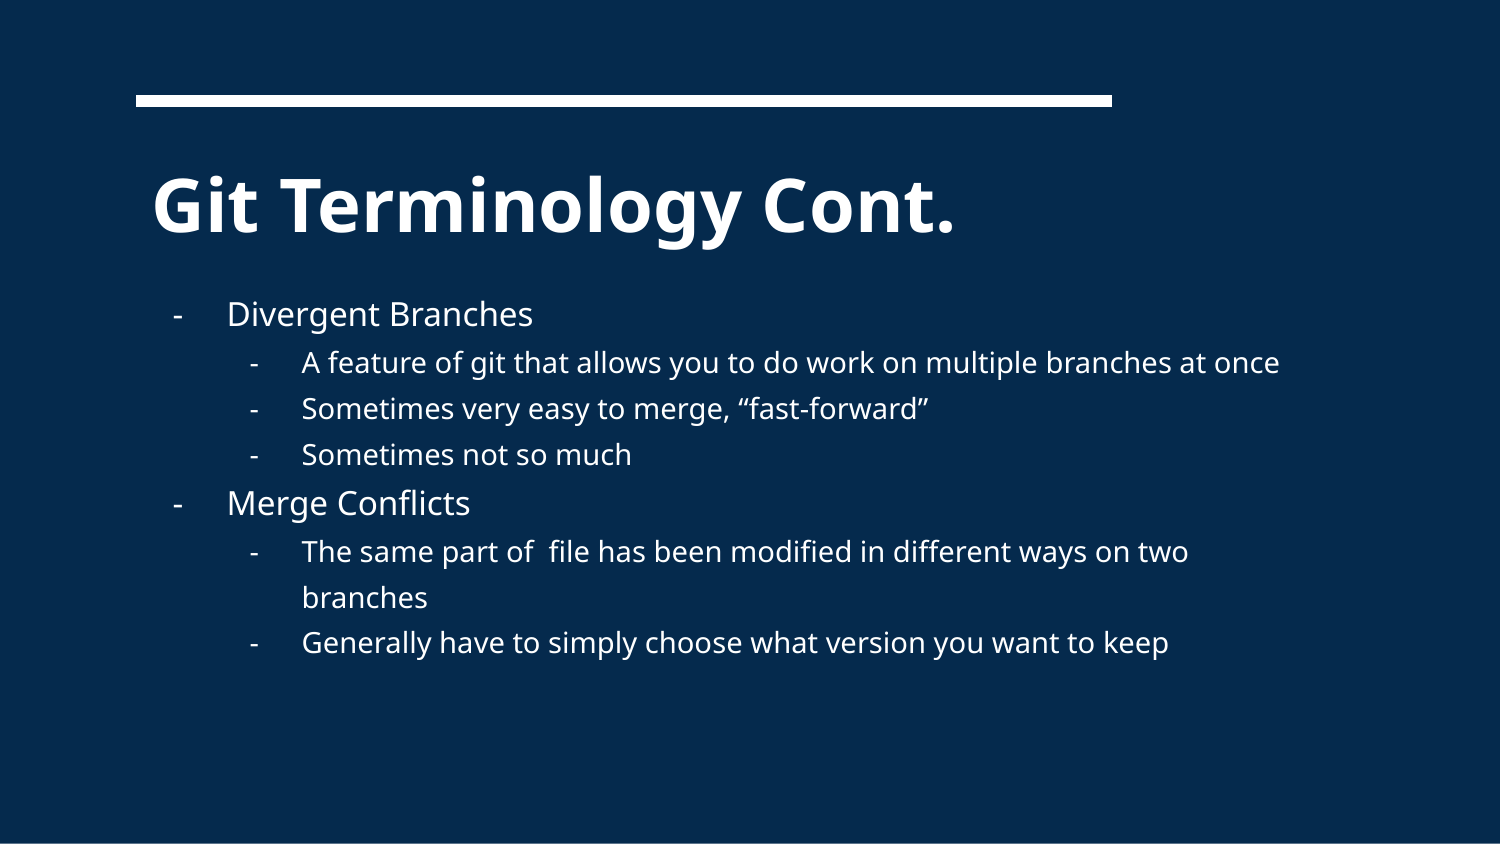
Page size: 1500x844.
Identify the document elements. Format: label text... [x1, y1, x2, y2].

title Git Terminology Cont. [136, 138, 1090, 269]
list Divergent Branches A feature of git that allows you to do work on multiple branches at once Sometimes very easy to merge, “fast-forward” Sometimes not so much Merge Conflicts The same part of file has been modified in different ways on two branches Generally have to simply choose what version you want to keep [136, 269, 1307, 748]
